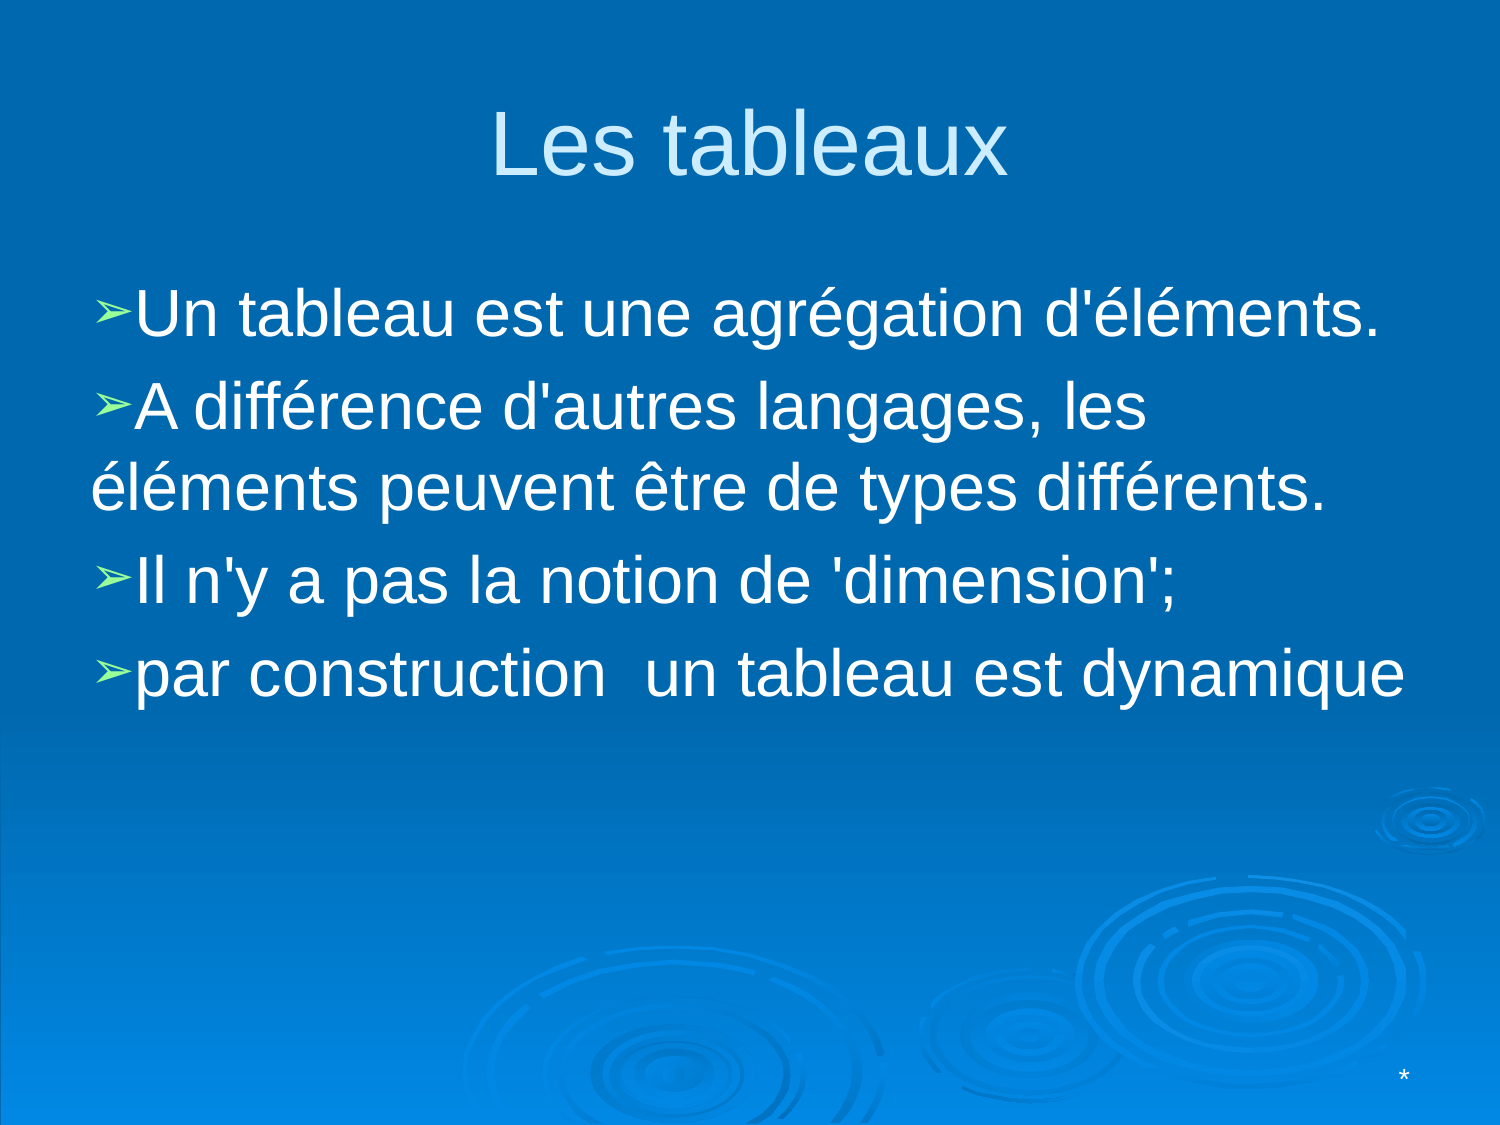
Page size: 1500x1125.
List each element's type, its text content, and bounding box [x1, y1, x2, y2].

slide_number [1074, 1024, 1425, 1103]
list Un tableau est une agrégation d'éléments. A différence d'autres langages, les éléments peuvent être de types différents. Il n'y a pas la notion de 'dimension'; par construction un tableau est dynamique [75, 262, 1425, 1005]
title Les tableaux [75, 45, 1425, 233]
